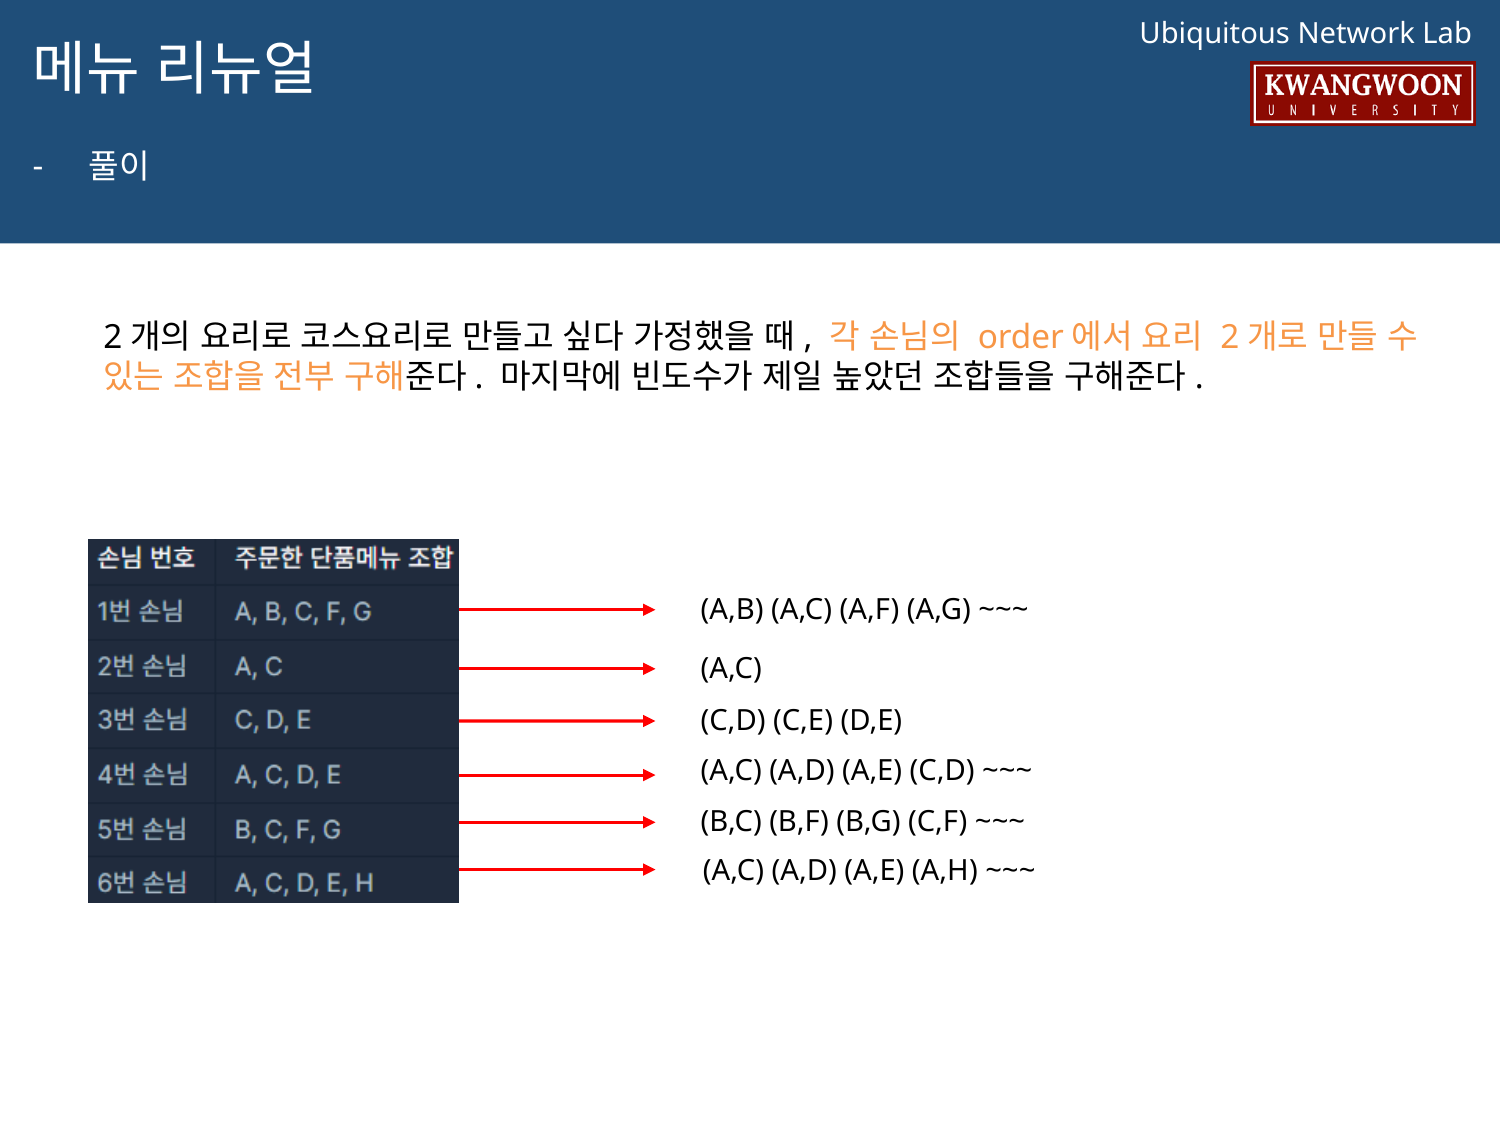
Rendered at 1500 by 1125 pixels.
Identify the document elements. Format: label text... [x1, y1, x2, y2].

list 풀이 [17, 137, 1128, 220]
picture [1250, 61, 1476, 126]
picture [88, 539, 460, 903]
text_box (C,D) (C,E) (D,E) [685, 694, 1242, 744]
text_box (A,C) [685, 641, 1242, 692]
text_box (B,C) (B,F) (B,G) (C,F) ~~~ [685, 794, 1242, 845]
title 메뉴 리뉴얼 [17, 19, 1128, 114]
text_box (A,B) (A,C) (A,F) (A,G) ~~~ [685, 582, 1242, 633]
text_box 2개의 요리로 코스요리로 만들고 싶다 가정했을 때, 각 손님의 order에서 요리 2개로 만들 수 있는 조합을 전부 구해준다. 마지막에 빈도수가 제일 높았던 조합들을 구해준다. [88, 307, 1453, 403]
text_box (A,C) (A,D) (A,E) (A,H) ~~~ [688, 844, 1244, 894]
text_box (A,C) (A,D) (A,E) (C,D) ~~~ [685, 744, 1242, 794]
